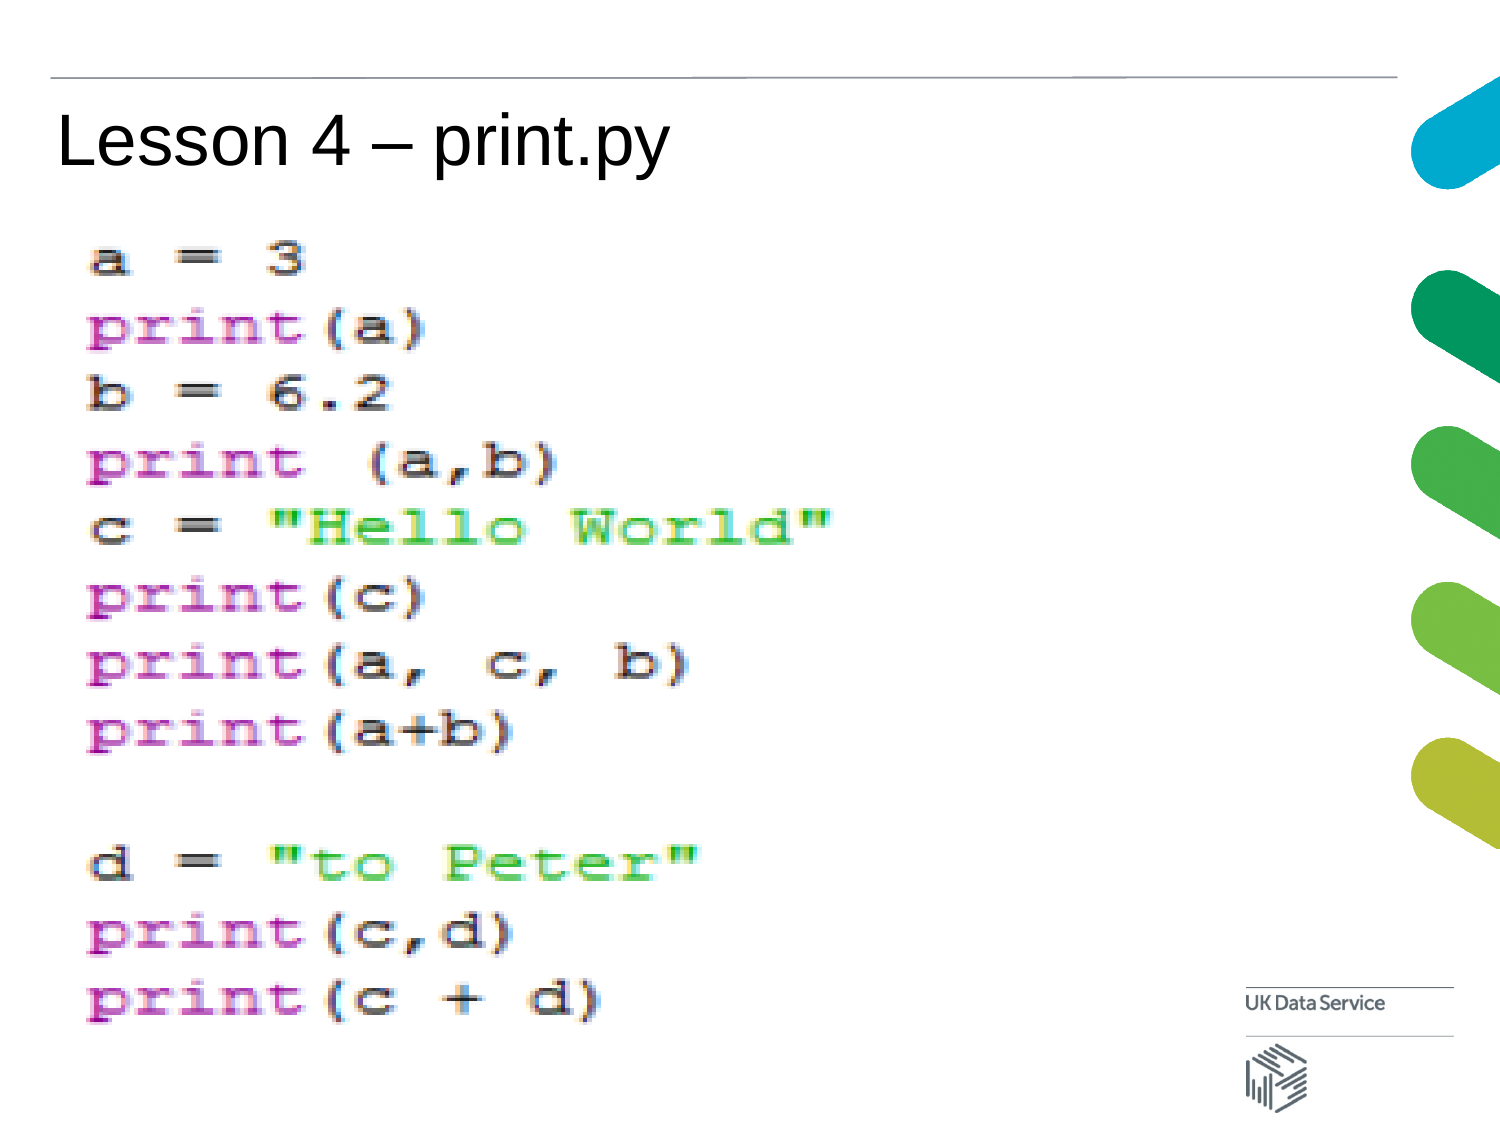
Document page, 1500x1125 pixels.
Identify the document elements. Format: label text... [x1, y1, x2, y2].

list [64, 229, 1081, 1059]
picture [1411, 0, 1500, 849]
title Lesson 4 – print.py [41, 42, 1392, 231]
picture [1246, 987, 1454, 1113]
